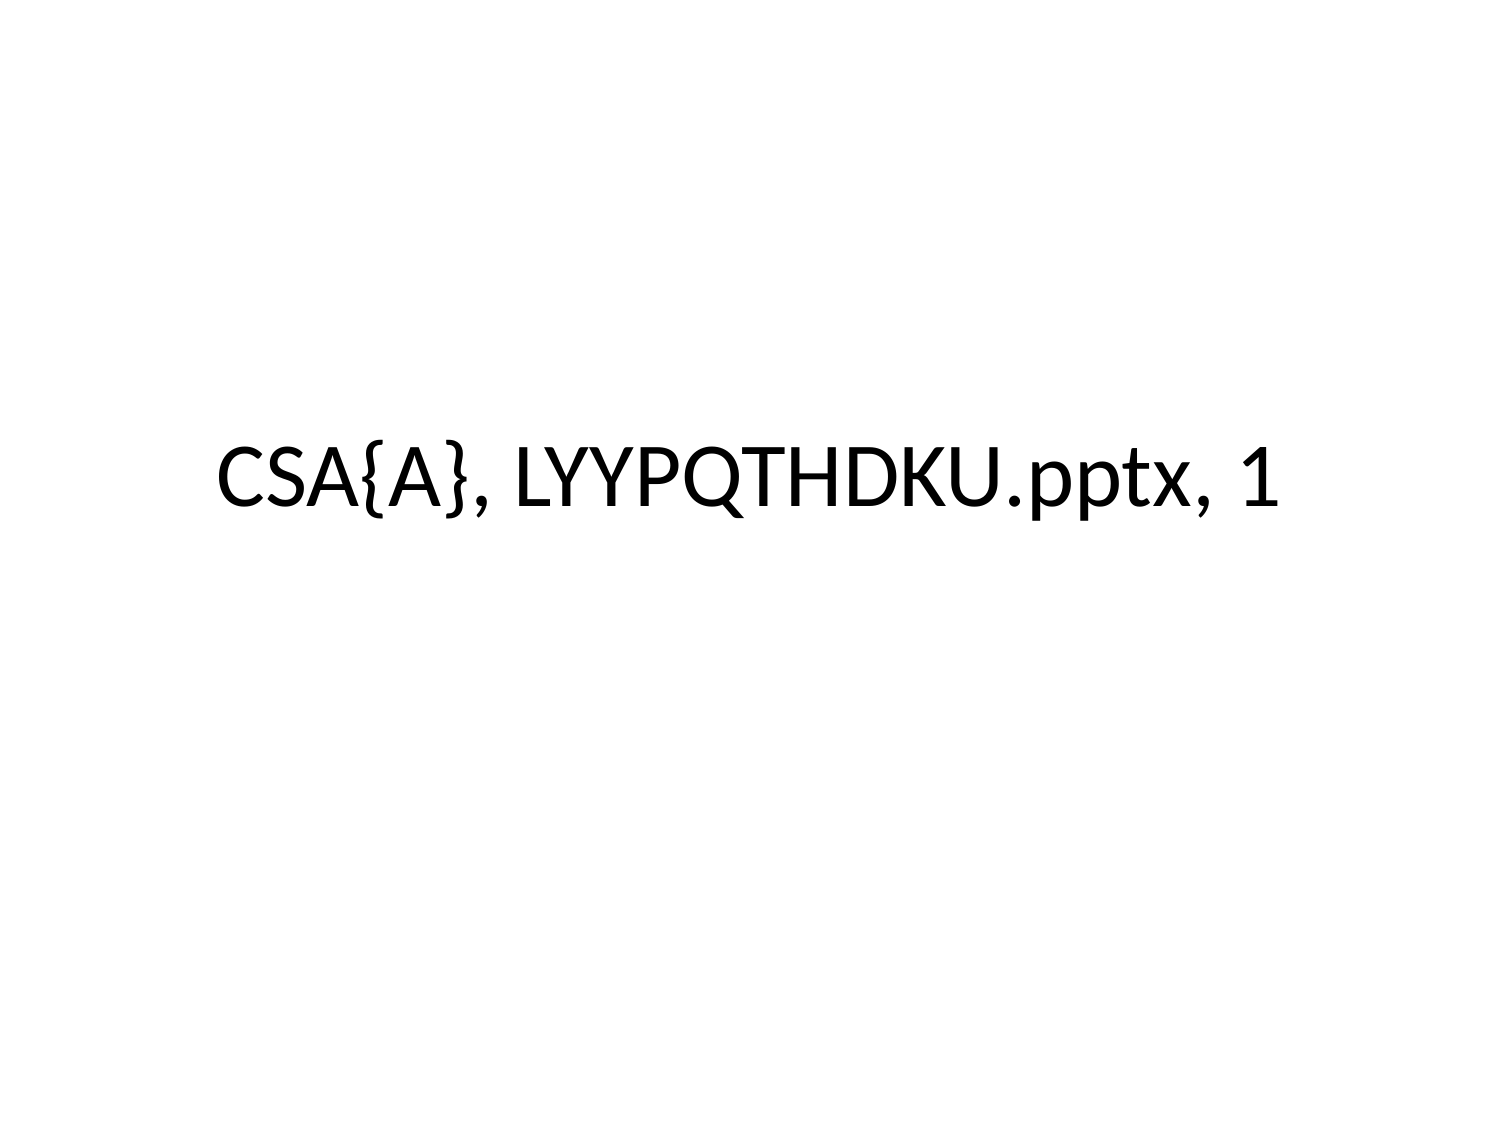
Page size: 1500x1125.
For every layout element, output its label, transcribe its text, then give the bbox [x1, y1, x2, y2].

title CSA{A}, LYYPQTHDKU.pptx, 1 [112, 349, 1388, 591]
